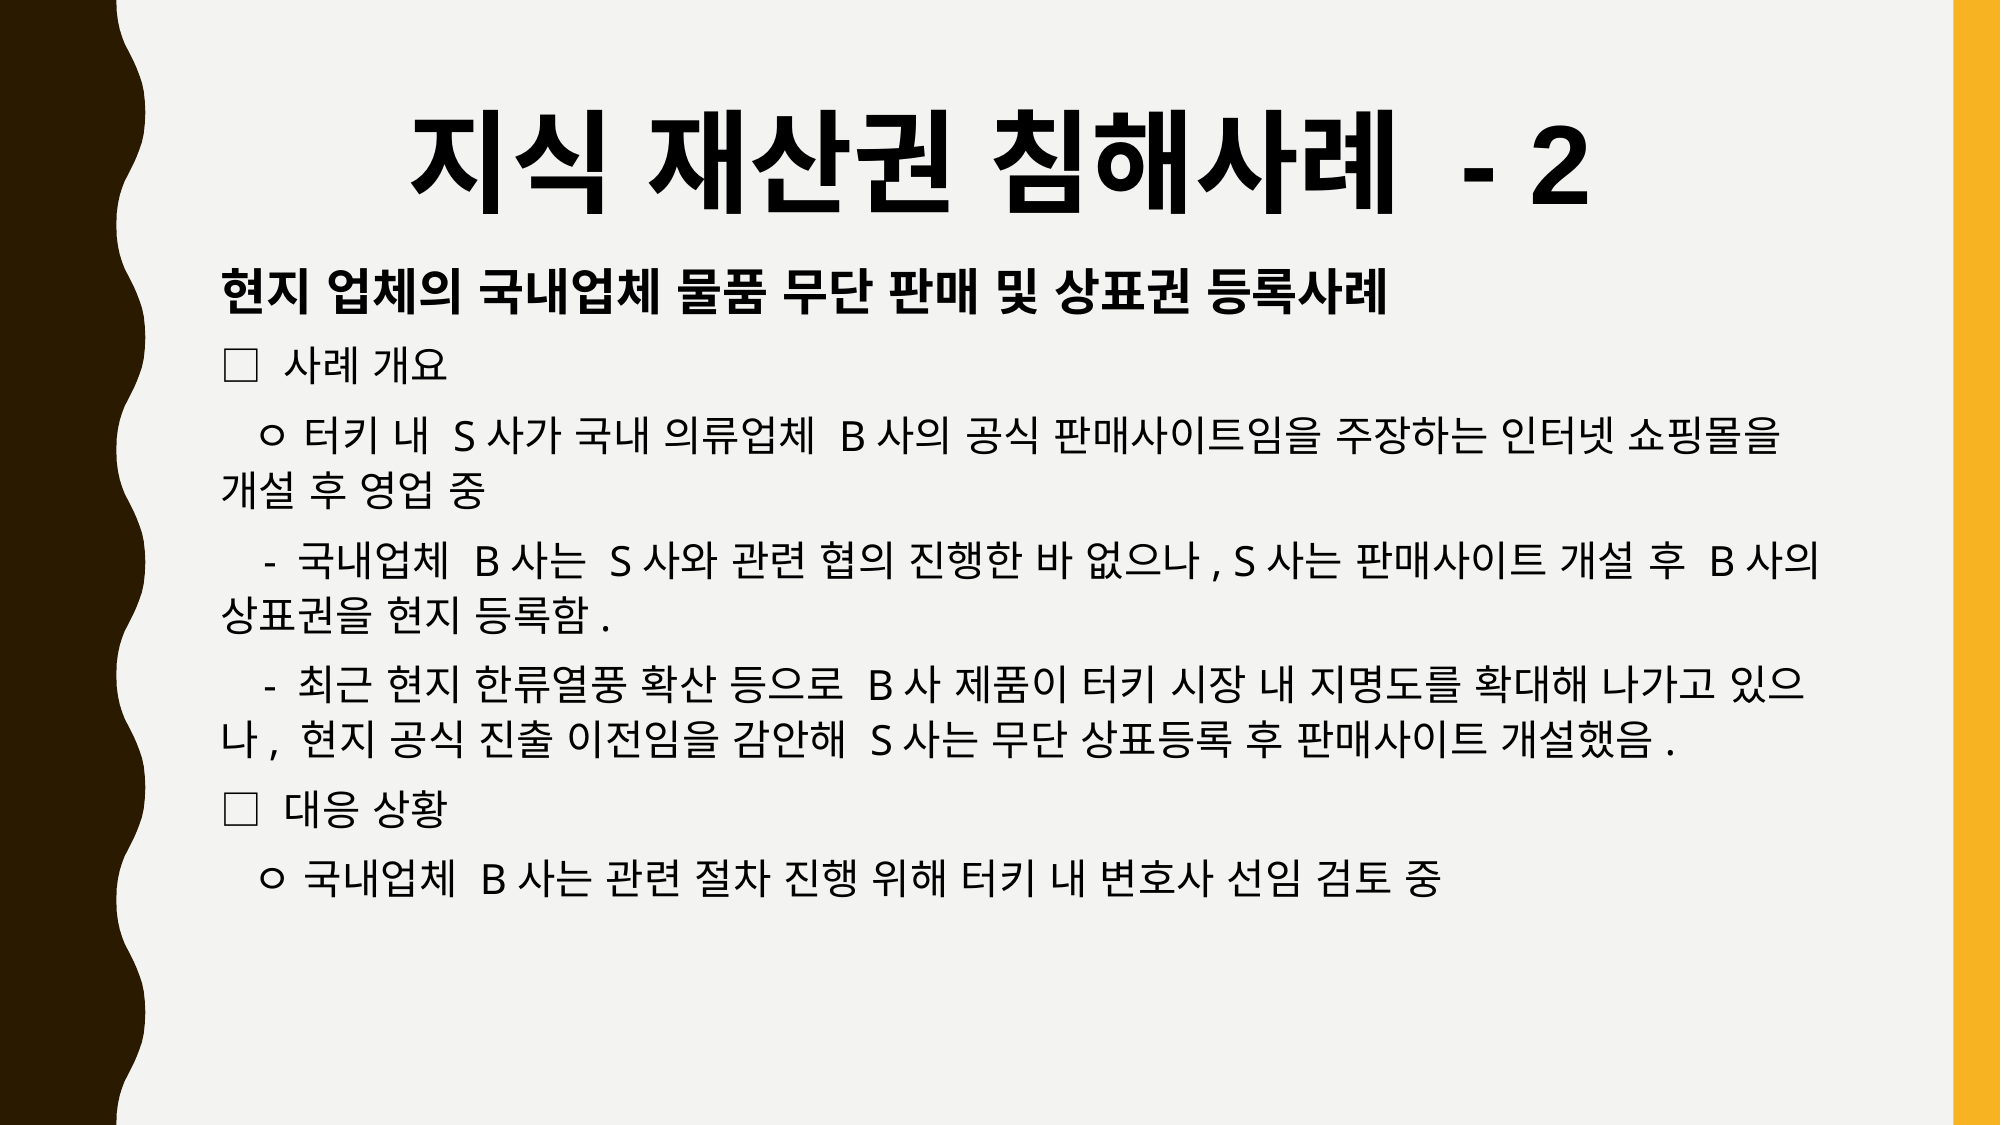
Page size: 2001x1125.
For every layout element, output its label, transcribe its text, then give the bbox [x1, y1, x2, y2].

text_box 지식 재산권 침해사례 - 2 [392, 84, 1608, 235]
list 현지 업체의 국내업체 물품 무단 판매 및 상표권 등록사례 □ 사례 개요 ㅇ 터키 내 S사가 국내 의류업체 B사의 공식 판매사이트임을 주장하는 인터넷 쇼핑몰을 개설 후 영업 중 - 국내업체 B사는 S사와 관련 협의 진행한 바 없으나, S사는 판매사이트 개설 후 B사의 상표권을 현지 등록함. - 최근 현지 한류열풍 확산 등으로 B사 제품이 터키 시장 내 지명도를 확대해 나가고 있으나, 현지 공식 진출 이전임을 감안해 S사는 무단 상표등록 후 판매사이트 개설했음. □ 대응 상황 ㅇ 국내업체 B사는 관련 절차 진행 위해 터키 내 변호사 선임 검토 중 [205, 247, 1875, 965]
